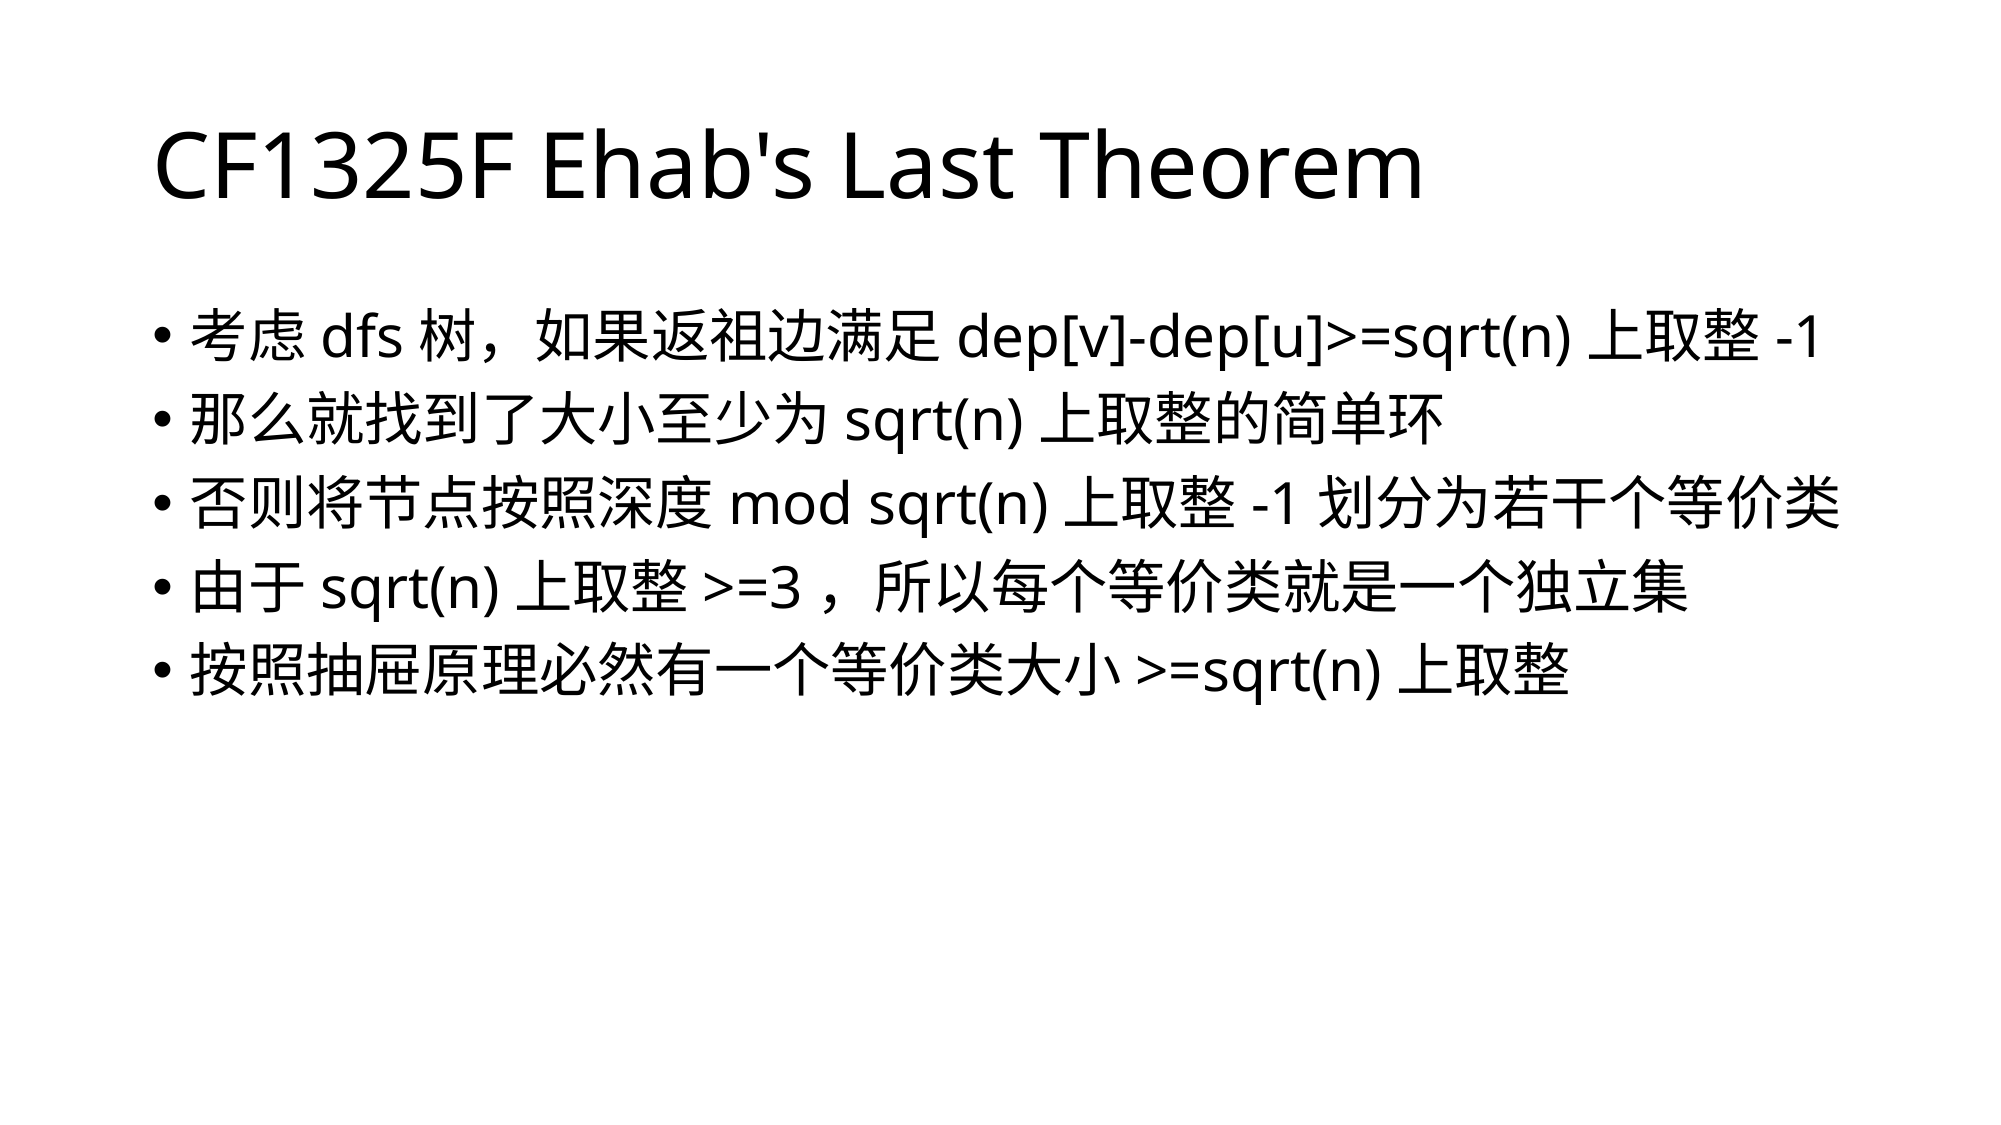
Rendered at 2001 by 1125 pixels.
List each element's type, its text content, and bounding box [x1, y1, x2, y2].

title CF1325F Ehab's Last Theorem [137, 59, 1863, 278]
list 考虑dfs树，如果返祖边满足dep[v]-dep[u]>=sqrt(n)上取整-1 那么就找到了大小至少为sqrt(n)上取整的简单环 否则将节点按照深度mod sqrt(n)上取整-1划分为若干个等价类 由于sqrt(n)上取整>=3，所以每个等价类就是一个独立集 按照抽屉原理必然有一个等价类大小>=sqrt(n)上取整 [137, 299, 1863, 1014]
